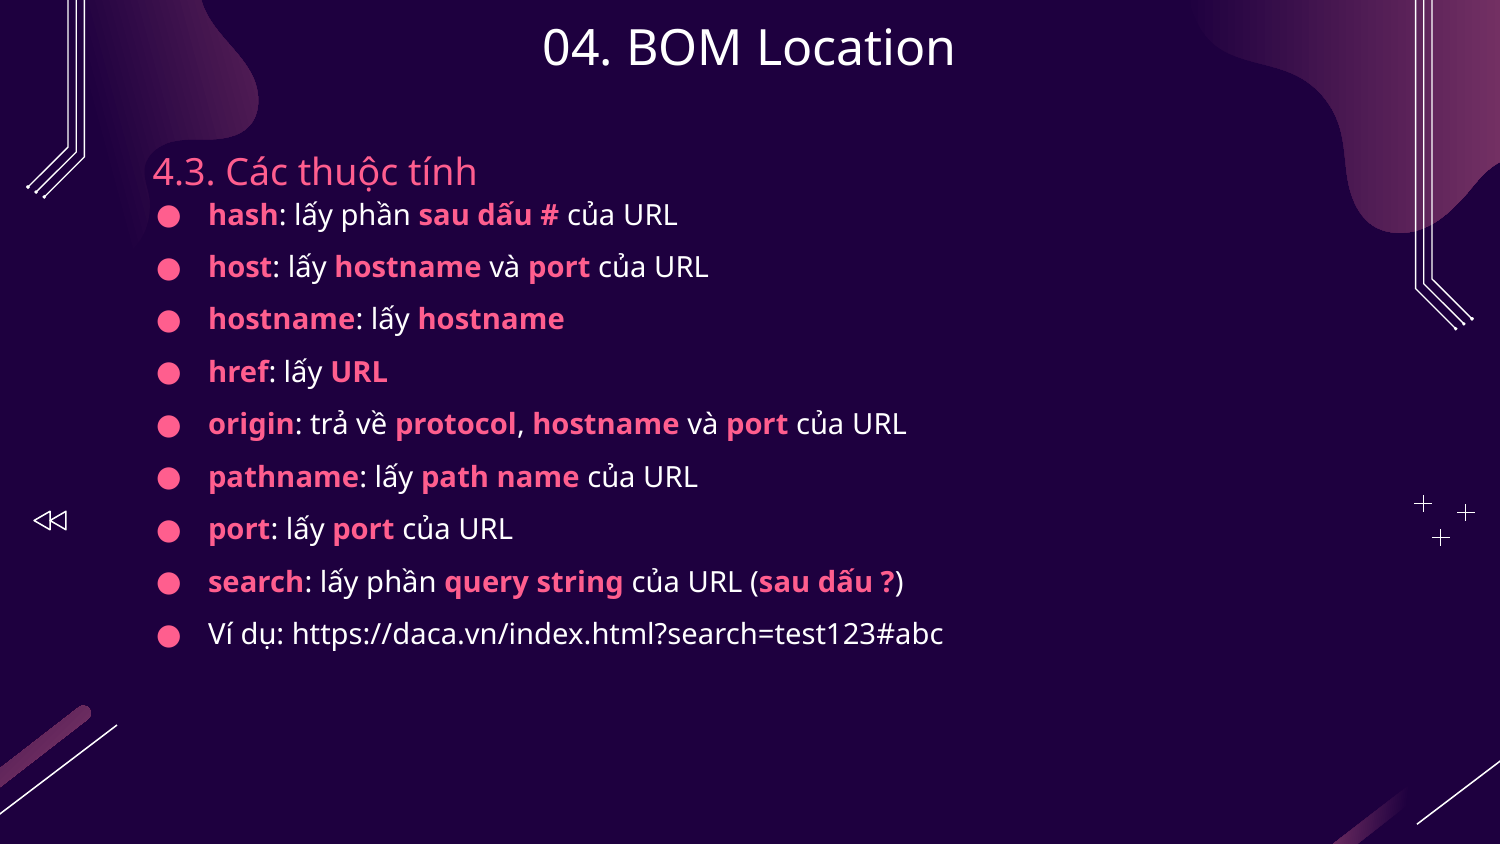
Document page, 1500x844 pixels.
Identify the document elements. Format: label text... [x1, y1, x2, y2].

subtitle 4.3. Các thuộc tính [137, 140, 1191, 208]
title 04. BOM Location [118, 0, 1382, 94]
subtitle hash: lấy phần sau dấu # của URL host: lấy hostname và port của URL hostname: lấy hostname href: lấy URL origin: trả về protocol, hostname và port của URL pathname: lấy path name của URL port: lấy port của URL search: lấy phần query string của URL (sau dấu ?) Ví dụ: https://daca.vn/index.html?search=test123#abc [118, 163, 1314, 844]
